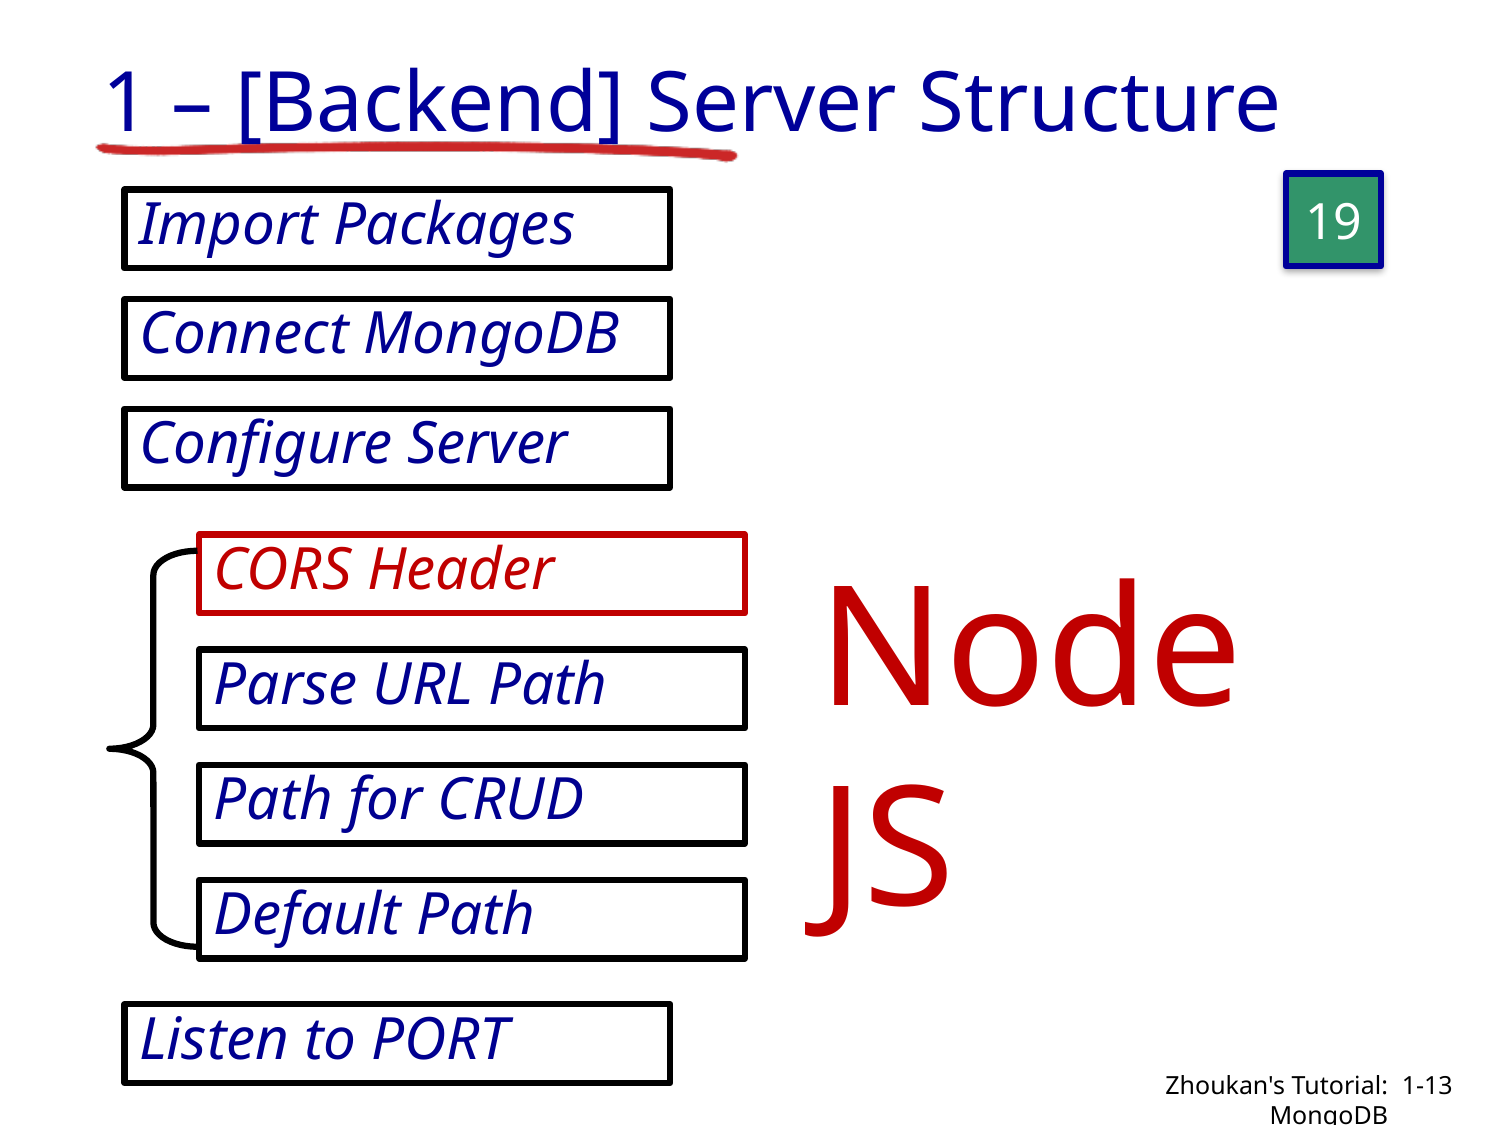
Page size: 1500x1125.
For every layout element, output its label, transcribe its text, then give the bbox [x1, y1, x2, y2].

text_box [109, 550, 198, 947]
text_box Configure Server [124, 408, 671, 488]
text_box Node JS [803, 531, 1418, 947]
text_box Default Path [199, 879, 745, 959]
slide_number 1-13 [1387, 1062, 1478, 1107]
text_box Connect MongoDB [124, 299, 671, 378]
text_box Import Packages [124, 189, 671, 269]
title 1 – [Backend] Server Structure [87, 41, 1363, 154]
text_box Listen to PORT [124, 1004, 671, 1084]
text_box CORS Header [199, 534, 745, 614]
text_box Parse URL Path [199, 649, 745, 729]
footer Zhoukan's Tutorial: MongoDB [1045, 1062, 1404, 1102]
text_box 19 [1285, 173, 1382, 267]
text_box Path for CRUD [199, 764, 745, 844]
picture [92, 136, 746, 168]
